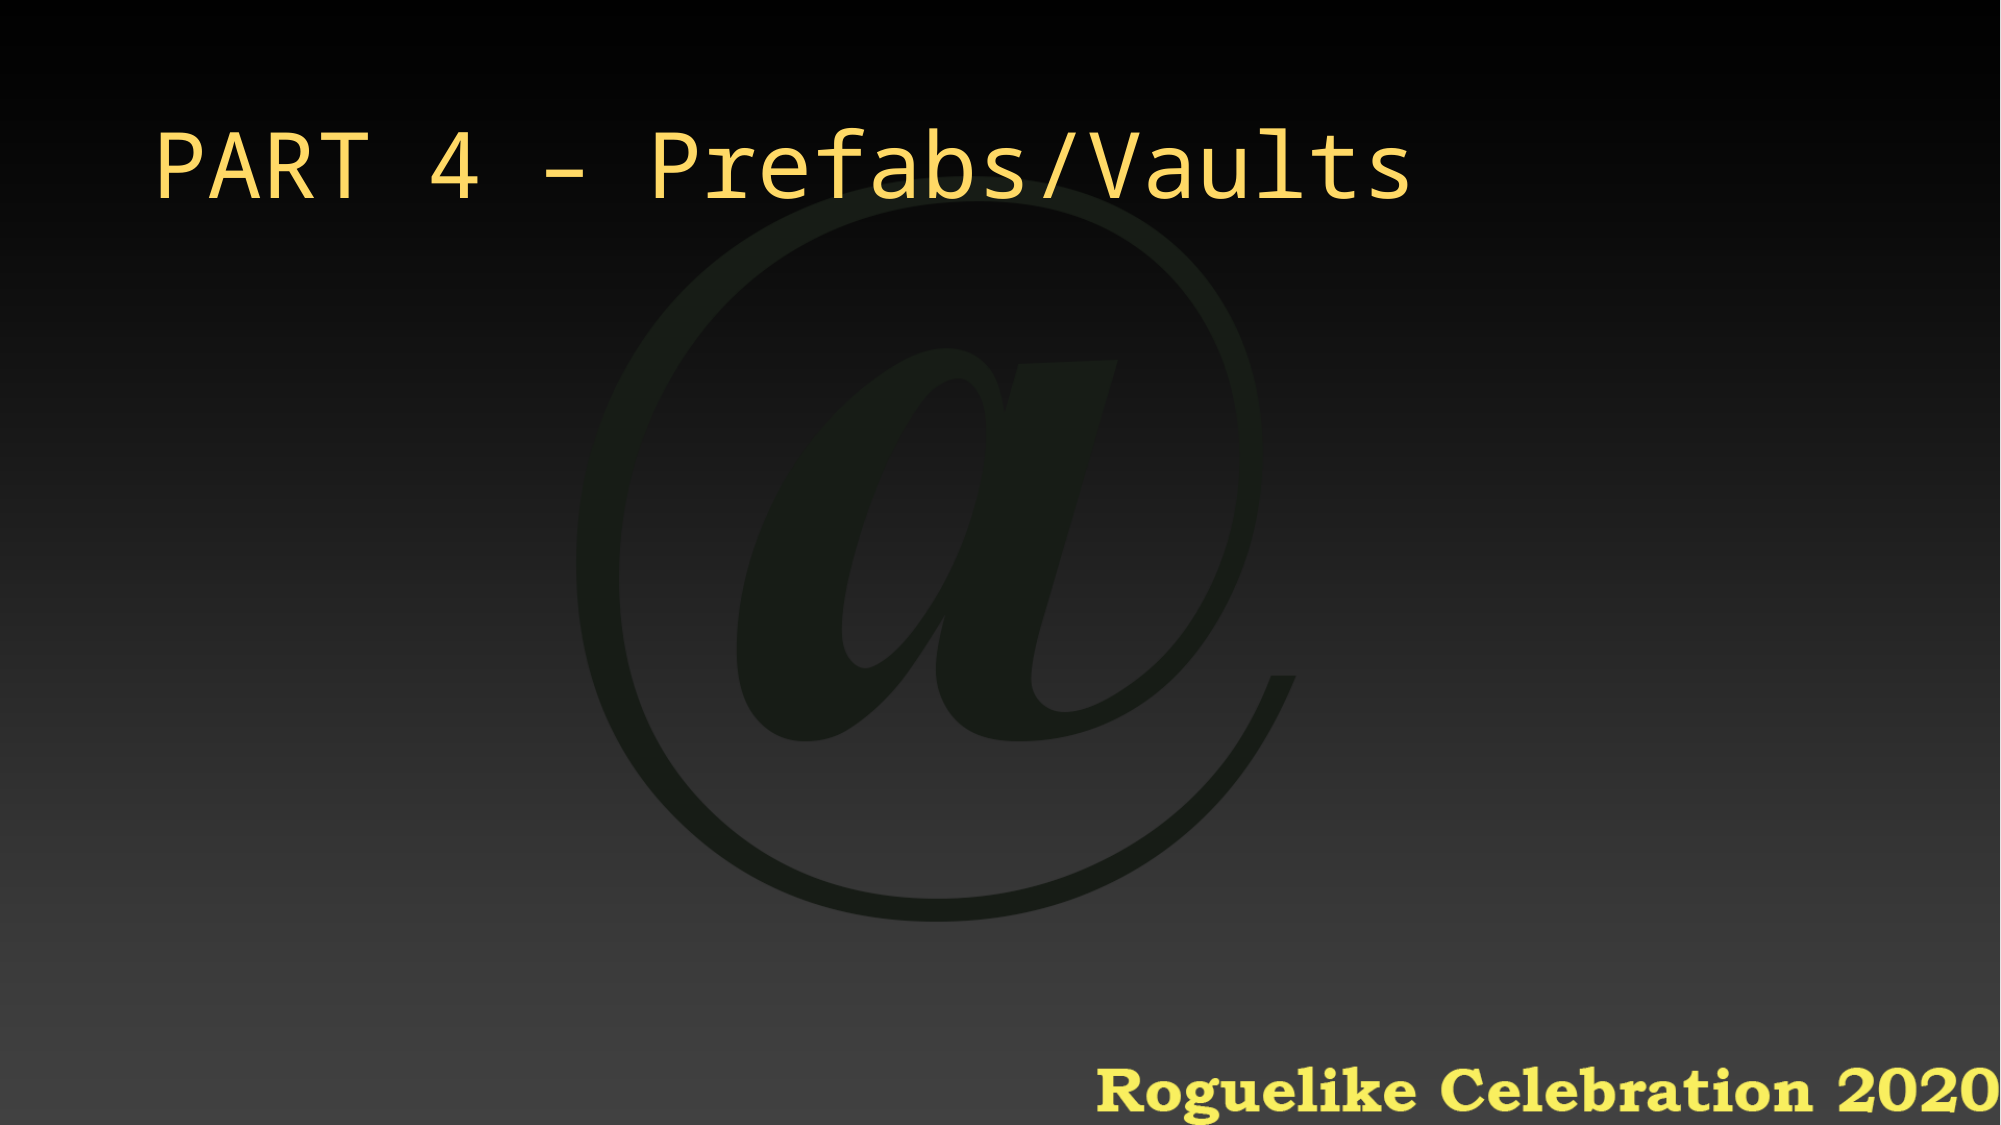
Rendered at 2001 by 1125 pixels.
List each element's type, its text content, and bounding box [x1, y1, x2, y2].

picture [0, 0, 2001, 1125]
title PART 4 – Prefabs/Vaults [137, 59, 1863, 278]
